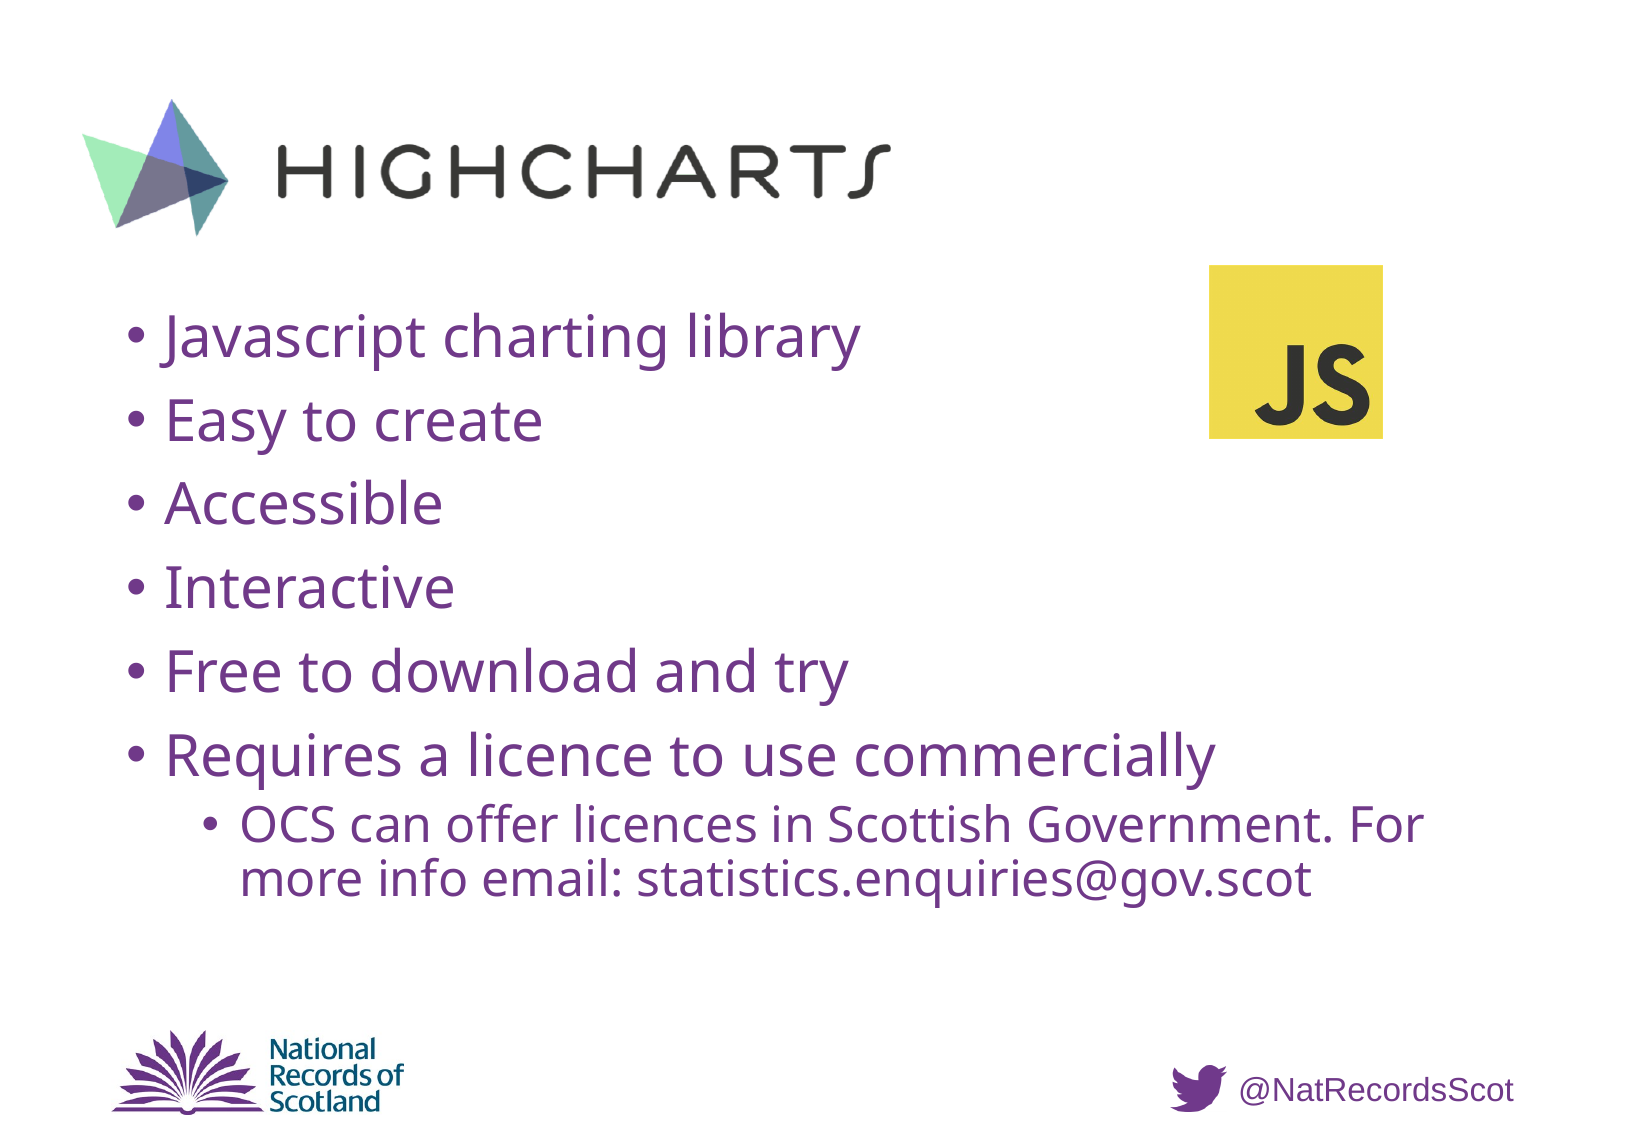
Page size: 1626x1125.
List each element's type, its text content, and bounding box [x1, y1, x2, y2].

list Javascript charting library Easy to create Accessible Interactive Free to download and try Requires a licence to use commercially OCS can offer licences in Scottish Government. For more info email: statistics.enquiries@gov.scot [111, 299, 1514, 1014]
picture [111, 1030, 404, 1115]
picture [82, 0, 891, 371]
picture [1170, 1065, 1227, 1112]
picture [1209, 265, 1383, 439]
